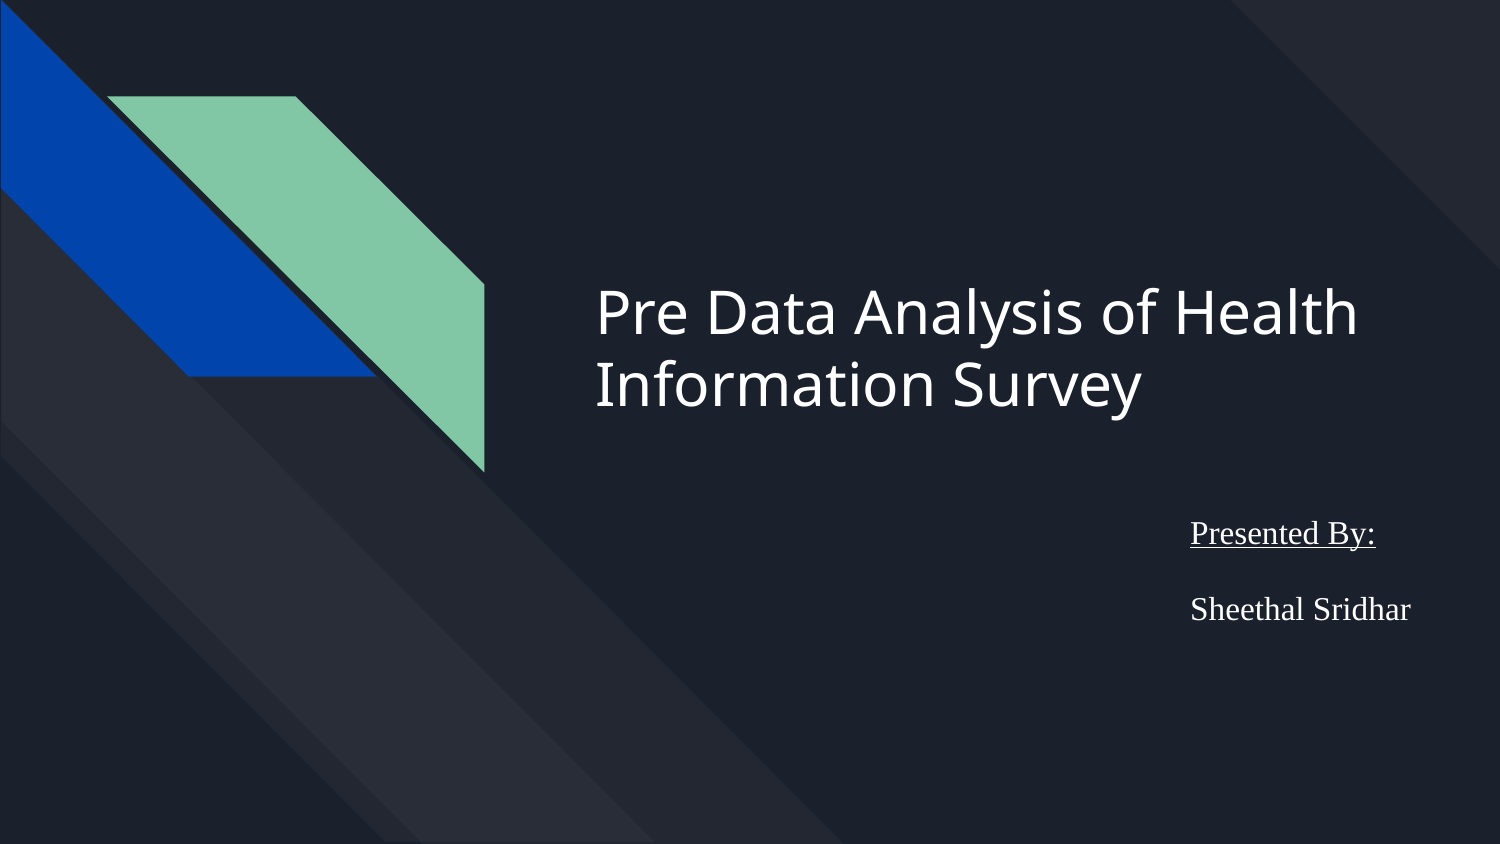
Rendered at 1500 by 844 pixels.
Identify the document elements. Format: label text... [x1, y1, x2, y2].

subtitle Presented By: Sheethal Sridhar [1175, 481, 1460, 565]
title Pre Data Analysis of Health Information Survey [580, 258, 1404, 518]
